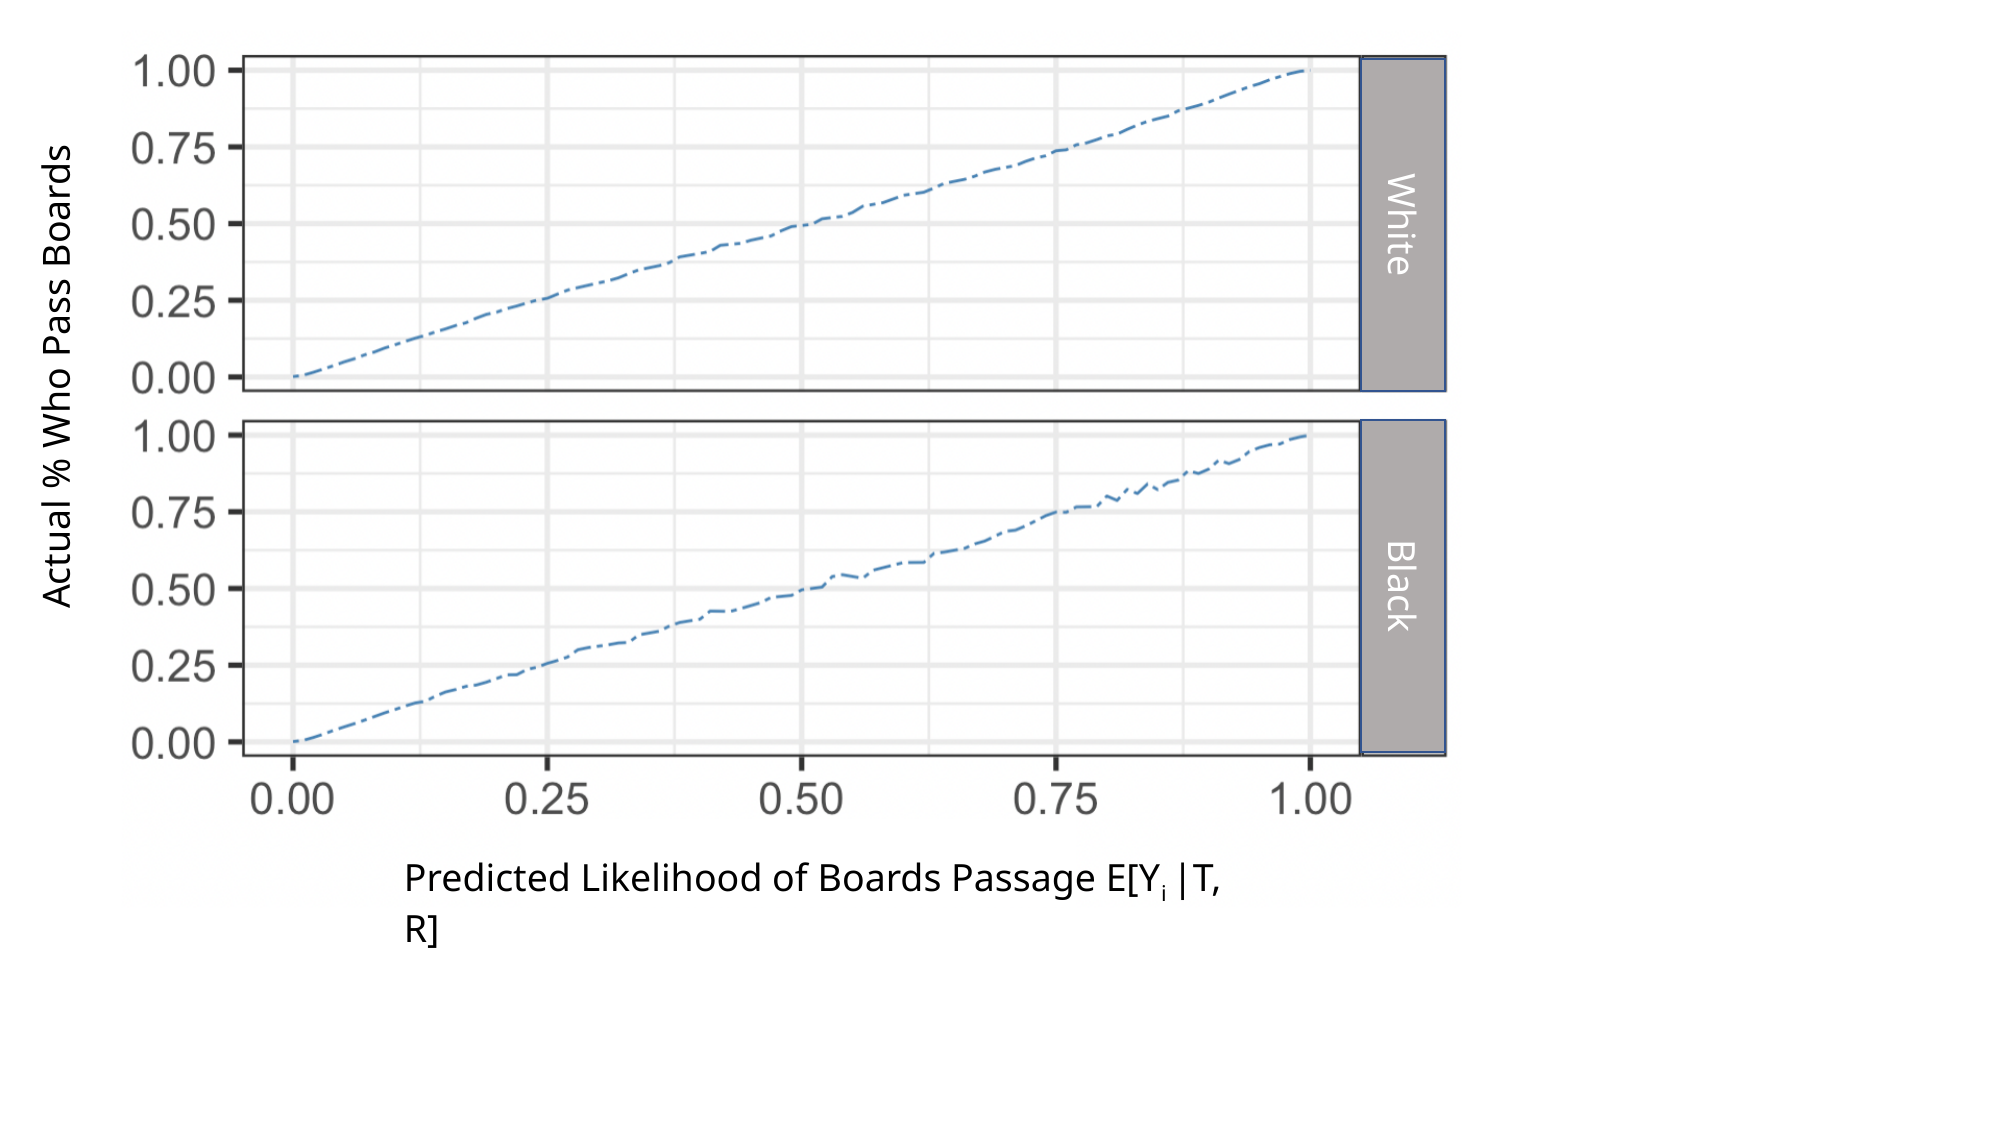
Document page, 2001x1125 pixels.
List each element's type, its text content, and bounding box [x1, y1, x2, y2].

text_box Predicted Likelihood of Boards Passage E[Yi |T, R] [389, 908, 1271, 958]
text_box Actual % Who Pass Boards [25, 0, 85, 624]
picture [121, 30, 1462, 908]
